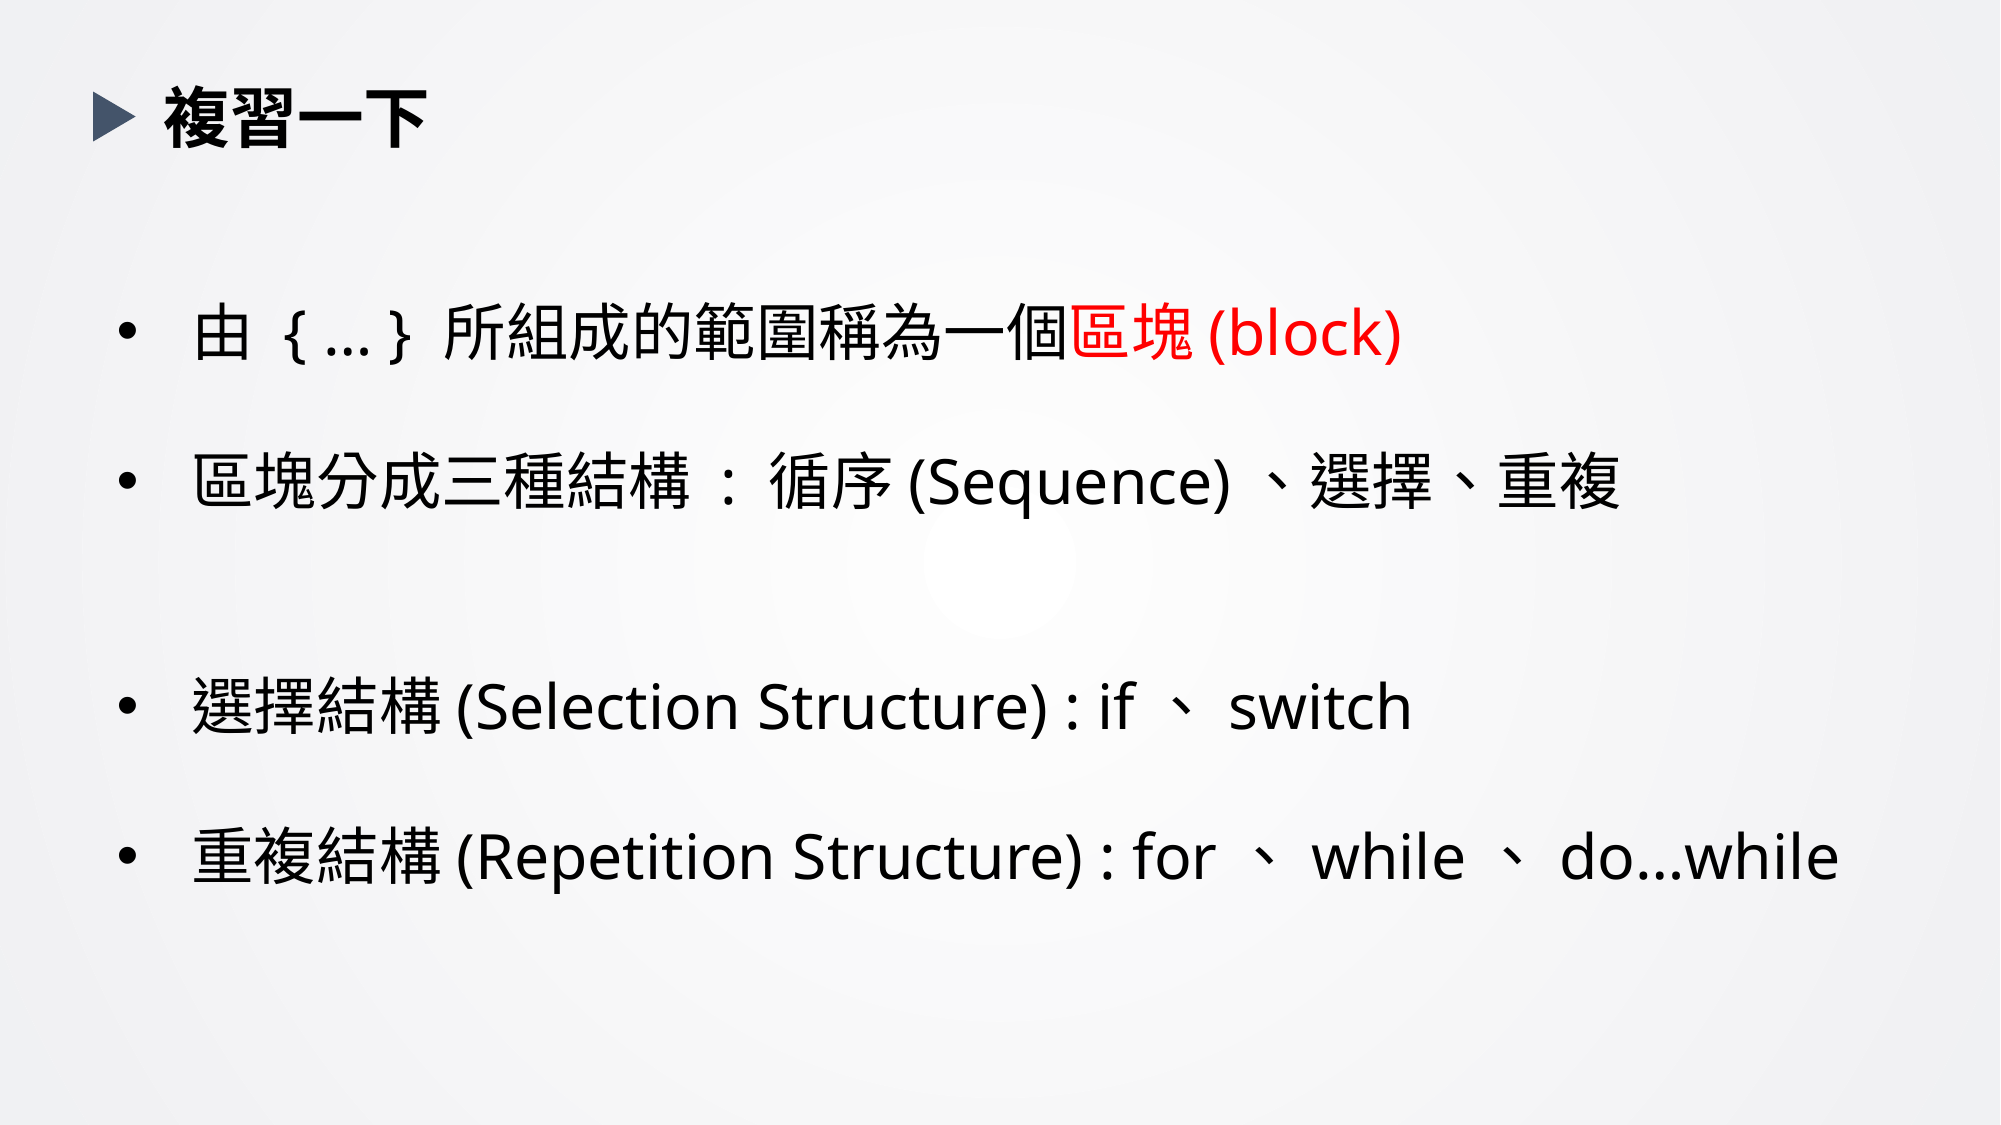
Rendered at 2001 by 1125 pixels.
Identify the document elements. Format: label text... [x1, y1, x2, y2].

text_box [93, 68, 1905, 165]
text_box 由 { … } 所組成的範圍稱為一個區塊(block) 區塊分成三種結構 : 循序(Sequence)、選擇、重複 選擇結構(Selection Structure) : if、switch 重複結構(Repetition Structure) : for、while、do…while [101, 285, 1856, 900]
